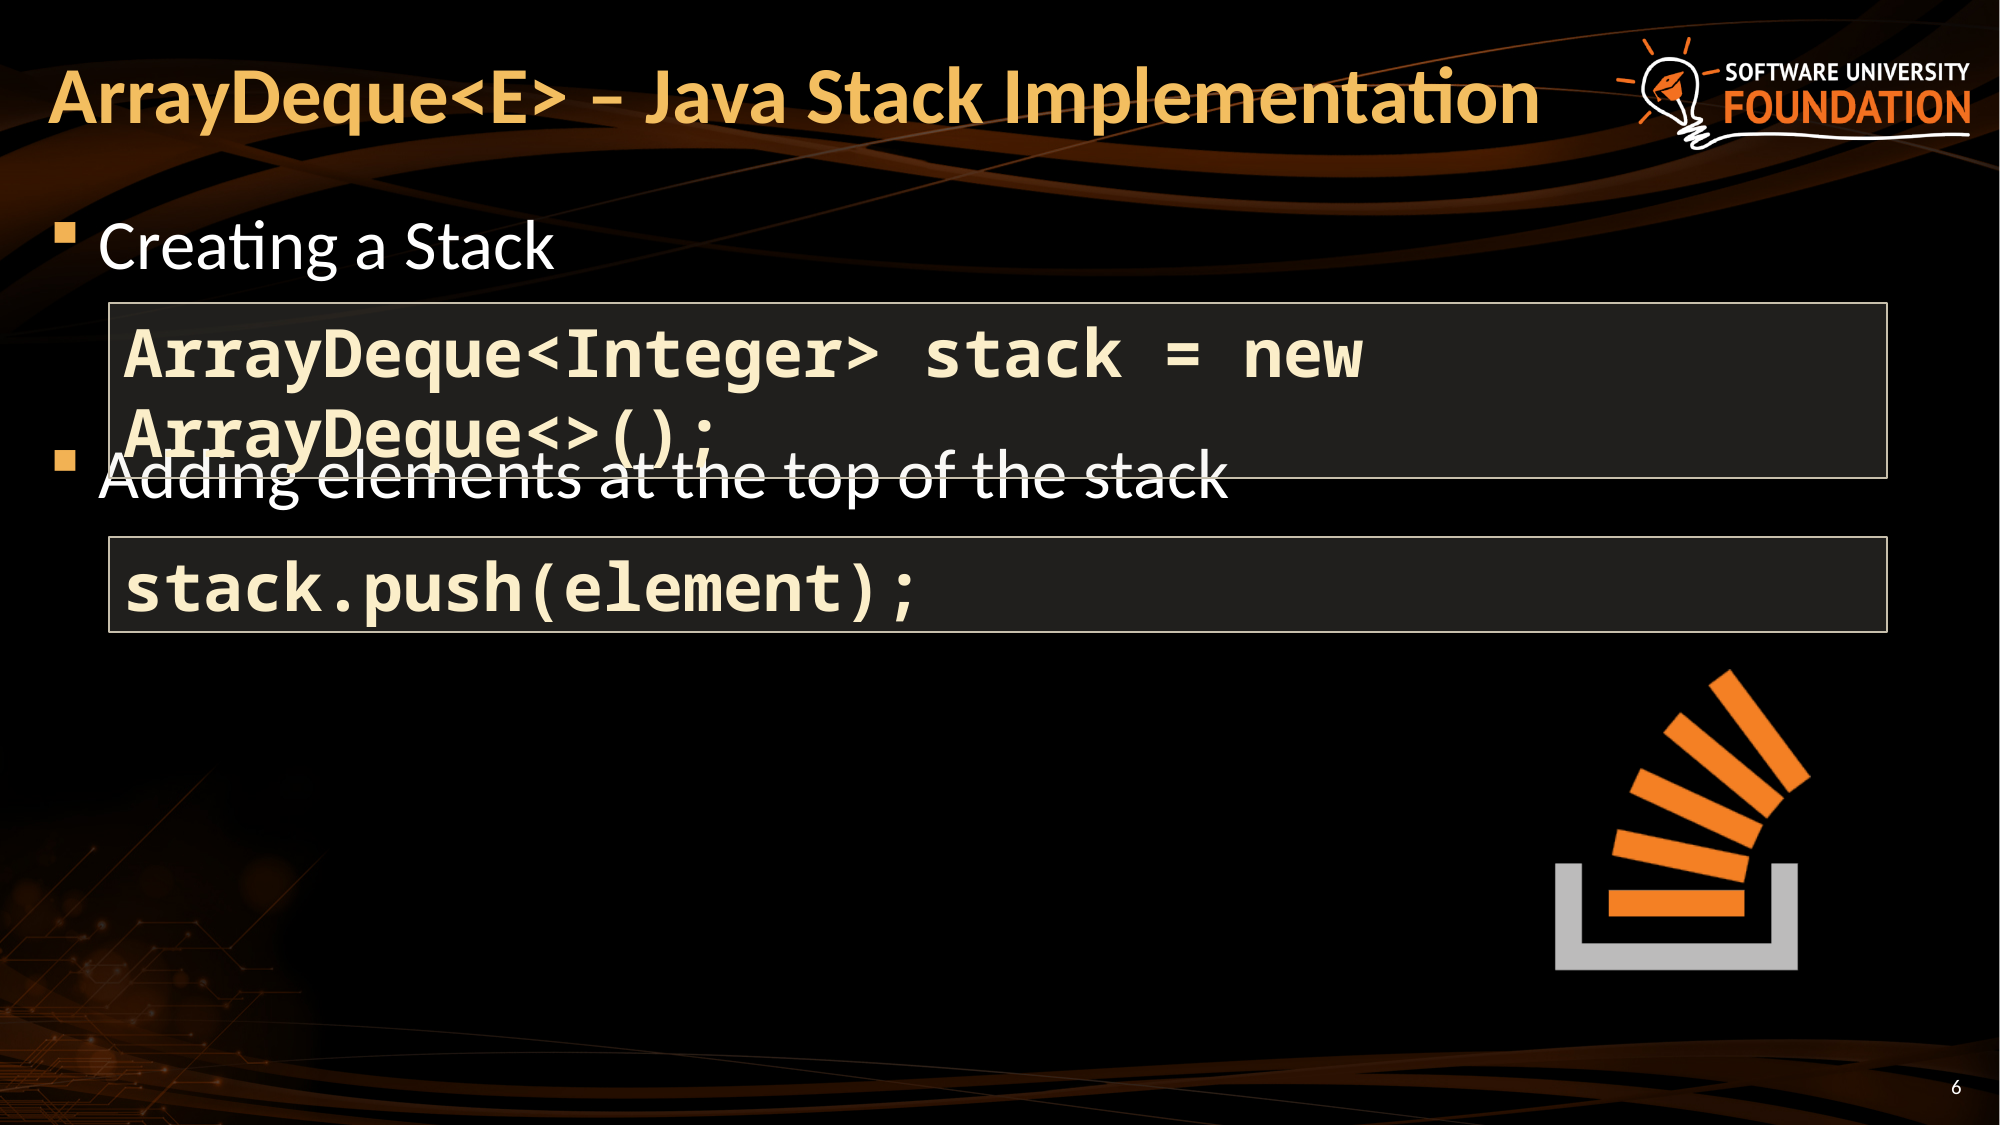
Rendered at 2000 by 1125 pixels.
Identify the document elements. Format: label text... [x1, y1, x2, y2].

slide_number 6 [1897, 1070, 1968, 1103]
list Creating a Stack Adding elements at the top of the stack [31, 188, 1968, 1103]
picture [0, 0, 2000, 1125]
text_box ArrayDeque<Integer> stack = new ArrayDeque<>(); [108, 303, 1888, 478]
title ArrayDeque<E> – Java Stack Implementation [30, 6, 1602, 189]
text_box stack.push(element); [108, 537, 1888, 633]
